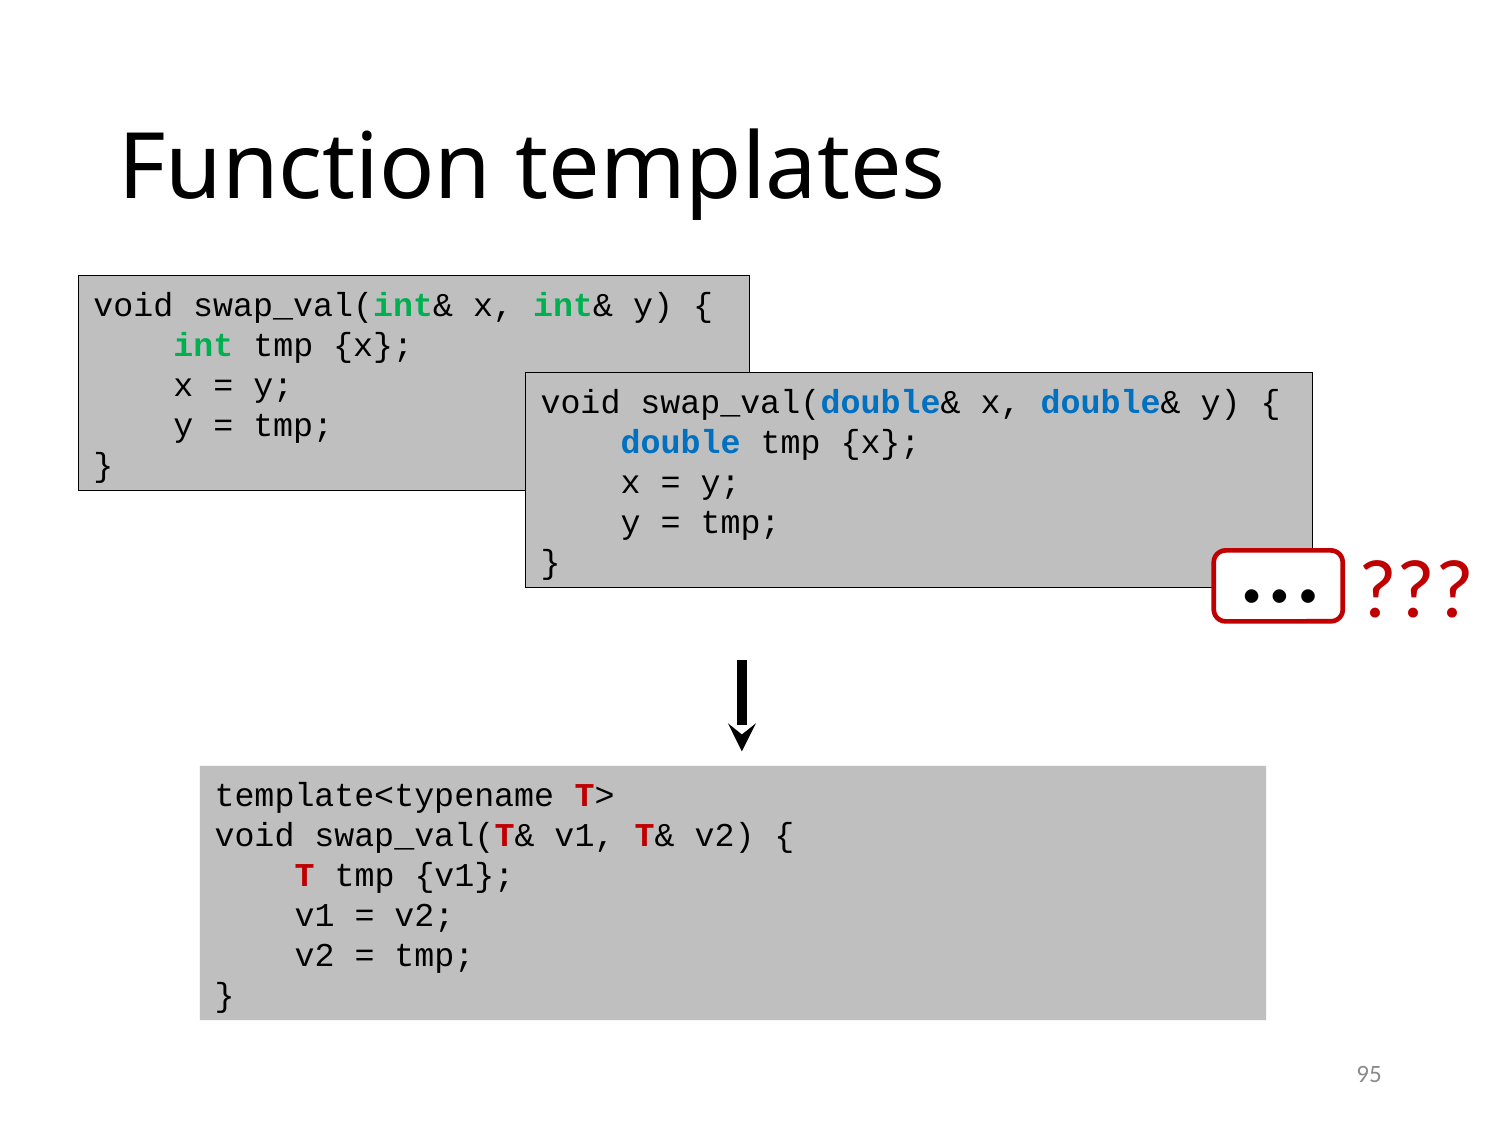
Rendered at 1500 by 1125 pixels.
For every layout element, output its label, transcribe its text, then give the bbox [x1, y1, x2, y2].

slide_number 95 [1059, 1042, 1397, 1103]
title Function templates [103, 59, 1397, 278]
text_box void swap_val(int& x, int& y) { int tmp {x}; x = y; y = tmp; } [78, 275, 750, 491]
text_box void swap_val(double& x, double& y) { double tmp {x}; x = y; y = tmp; } [525, 372, 1313, 588]
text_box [199, 660, 1267, 1024]
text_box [1213, 482, 1490, 644]
